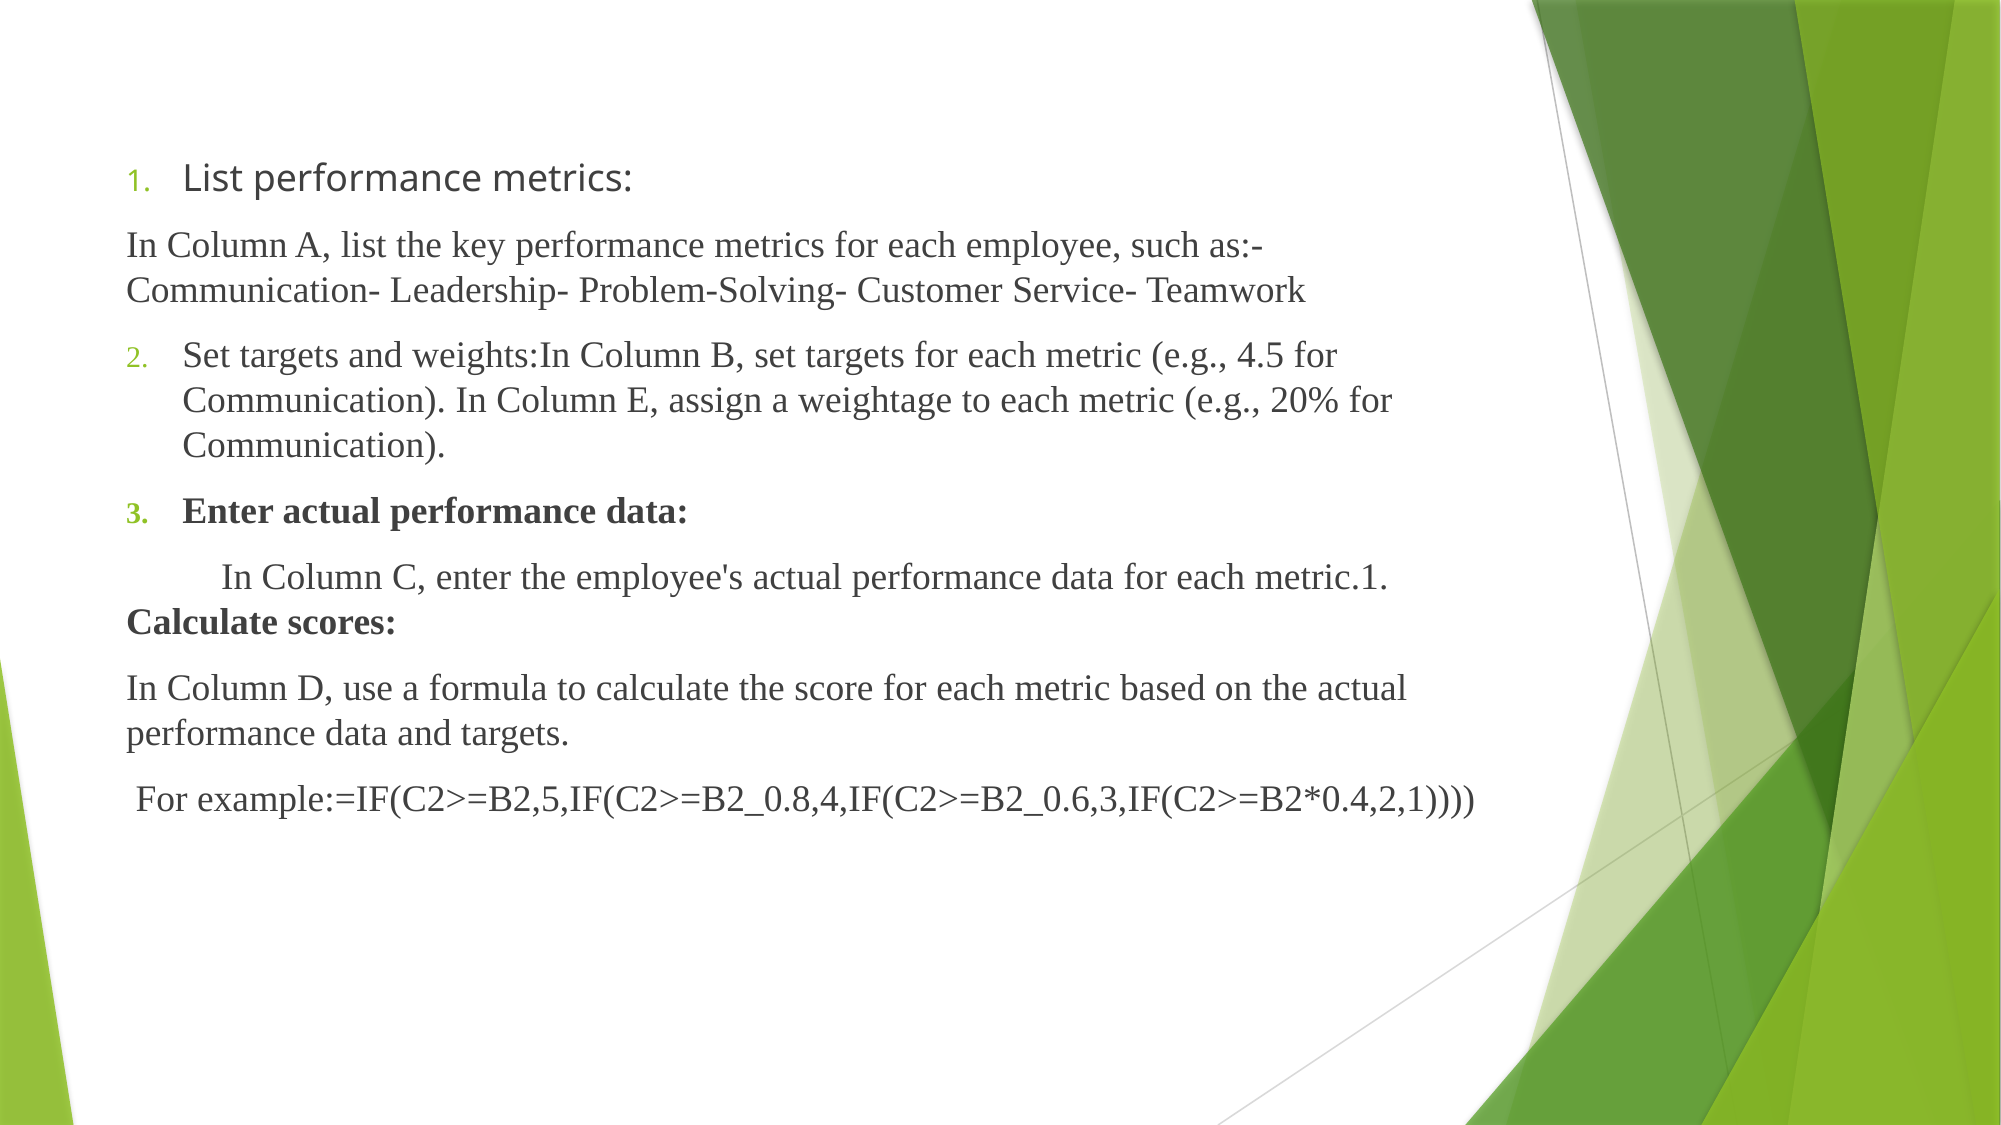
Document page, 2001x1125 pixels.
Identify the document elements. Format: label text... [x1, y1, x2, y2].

list List performance metrics: In Column A, list the key performance metrics for each employee, such as:- Communication- Leadership- Problem-Solving- Customer Service- Teamwork Set targets and weights:In Column B, set targets for each metric (e.g., 4.5 for Communication). In Column E, assign a weightage to each metric (e.g., 20% for Communication). Enter actual performance data: In Column C, enter the employee's actual performance data for each metric.1. Calculate scores: In Column D, use a formula to calculate the score for each metric based on the actual performance data and targets. For example:=IF(C2>=B2,5,IF(C2>=B2_0.8,4,IF(C2>=B2_0.6,3,IF(C2>=B2*0.4,2,1)))) [111, 146, 1522, 992]
